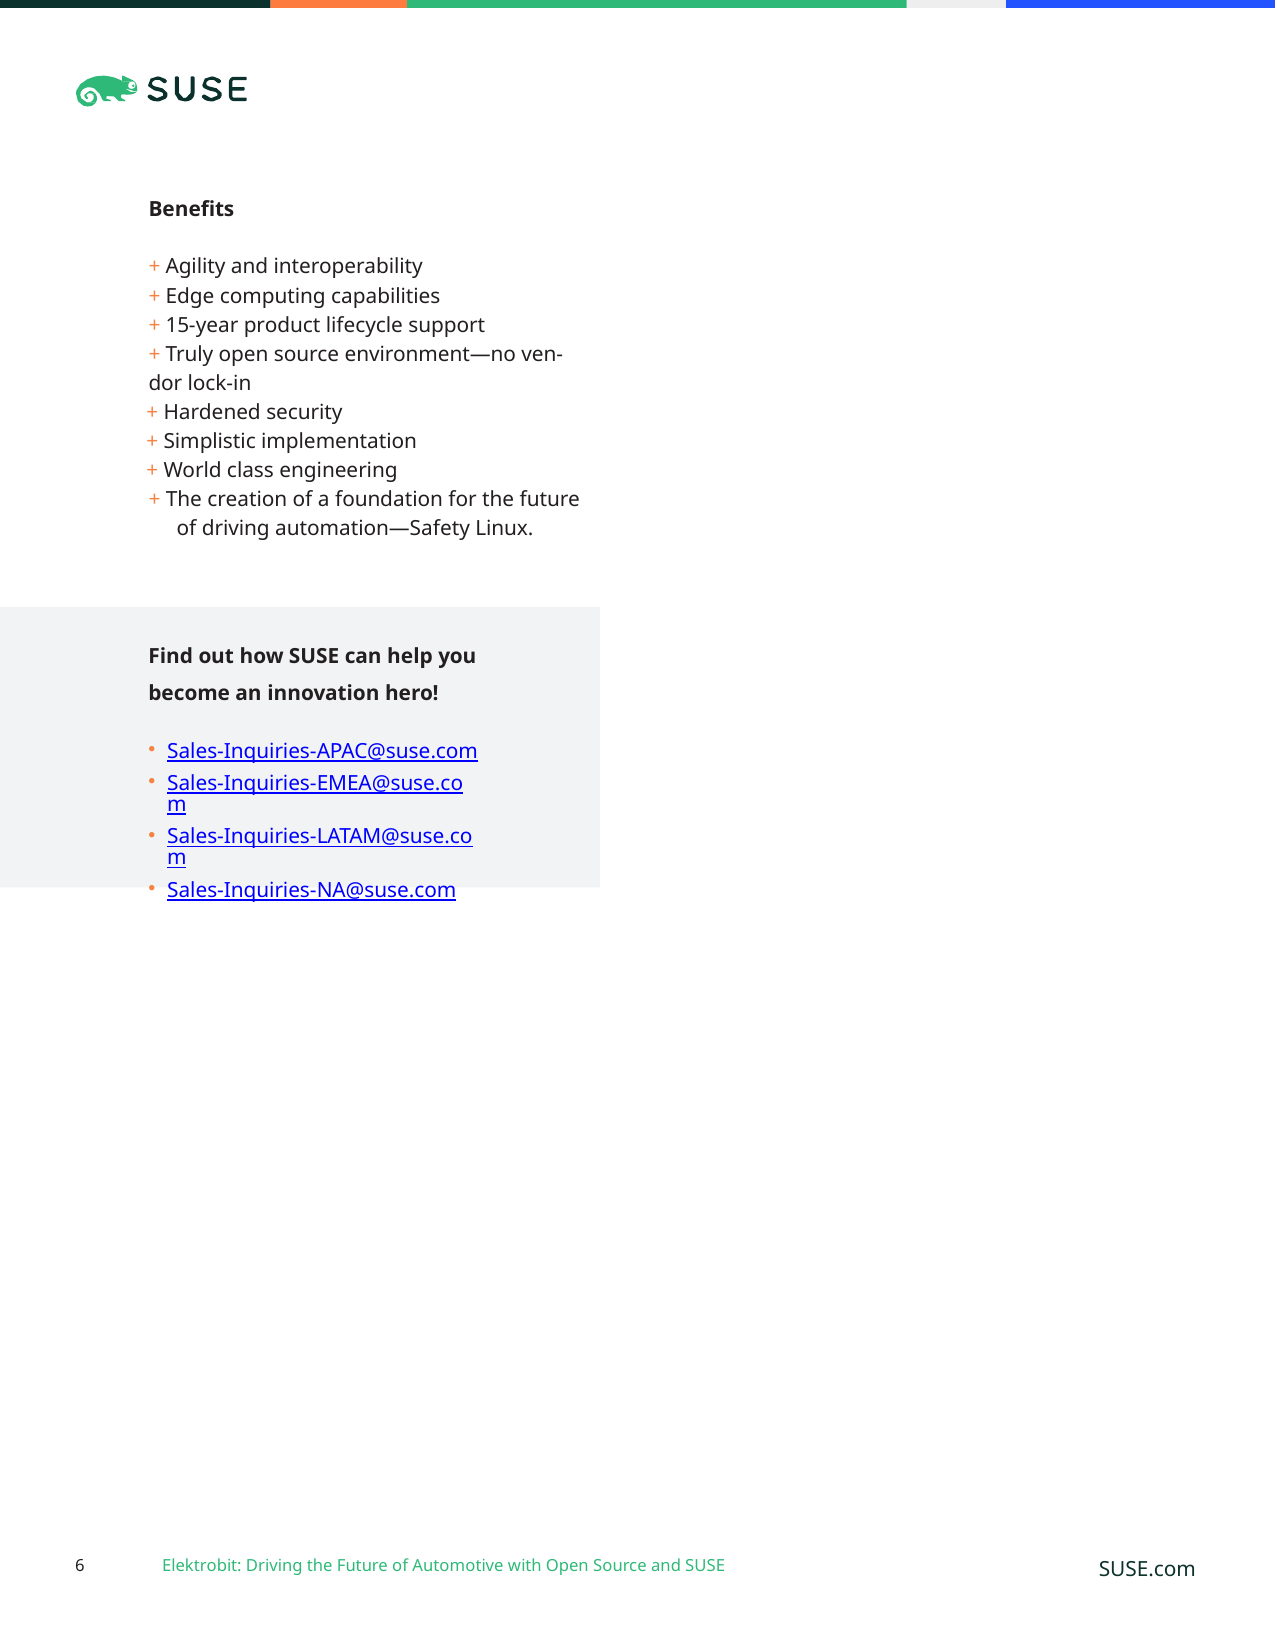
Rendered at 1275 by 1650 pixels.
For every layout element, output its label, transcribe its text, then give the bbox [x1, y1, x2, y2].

footer Elektrobit: Driving the Future of Automotive with Open Source and SUSE [159, 1551, 744, 1650]
slide_number SUSE.com [1096, 1551, 1202, 1650]
text_box [0, 606, 600, 888]
text_box Find out how SUSE can help you become an innovation hero! Sales-Inquiries-APAC@suse.com Sales-Inquiries-EMEA@suse.com Sales-Inquiries-LATAM@suse.com Sales-Inquiries-NA@suse.com [146, 627, 523, 863]
slide_number 6 [68, 1551, 93, 1650]
text_box Benefits + Agility and interoperability + Edge computing capabilities + 15-year product lifecycle support + Truly open source environment—no ven- dor lock-in + Hardened security + Simplistic implementation + World class engineering + The creation of a foundation for the future of driving automation—Safety Linux. [146, 193, 602, 540]
